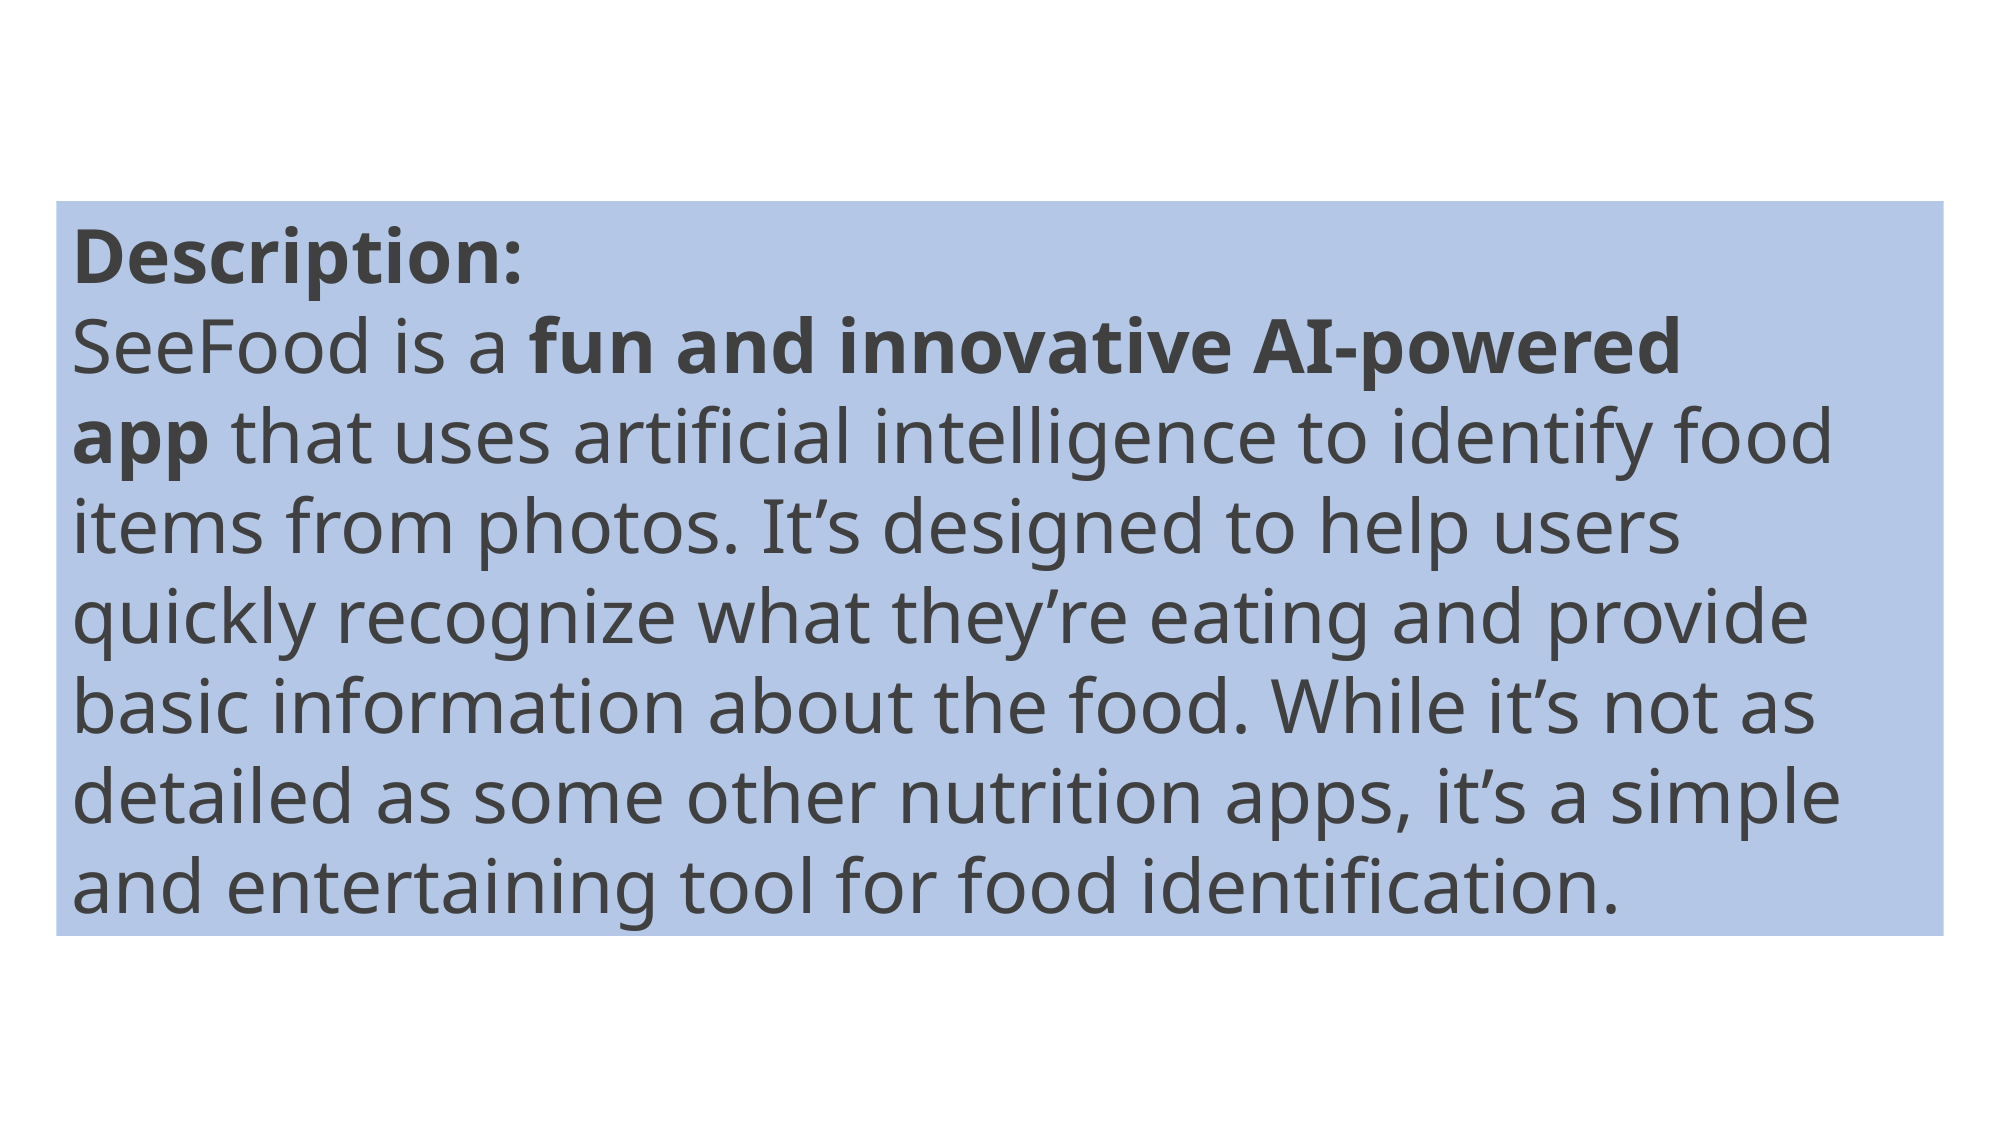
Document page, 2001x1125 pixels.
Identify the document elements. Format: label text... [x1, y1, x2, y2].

text_box Description: SeeFood is a fun and innovative AI-powered app that uses artificial intelligence to identify food items from photos. It’s designed to help users quickly recognize what they’re eating and provide basic information about the food. While it’s not as detailed as some other nutrition apps, it’s a simple and entertaining tool for food identification. [56, 201, 1944, 936]
